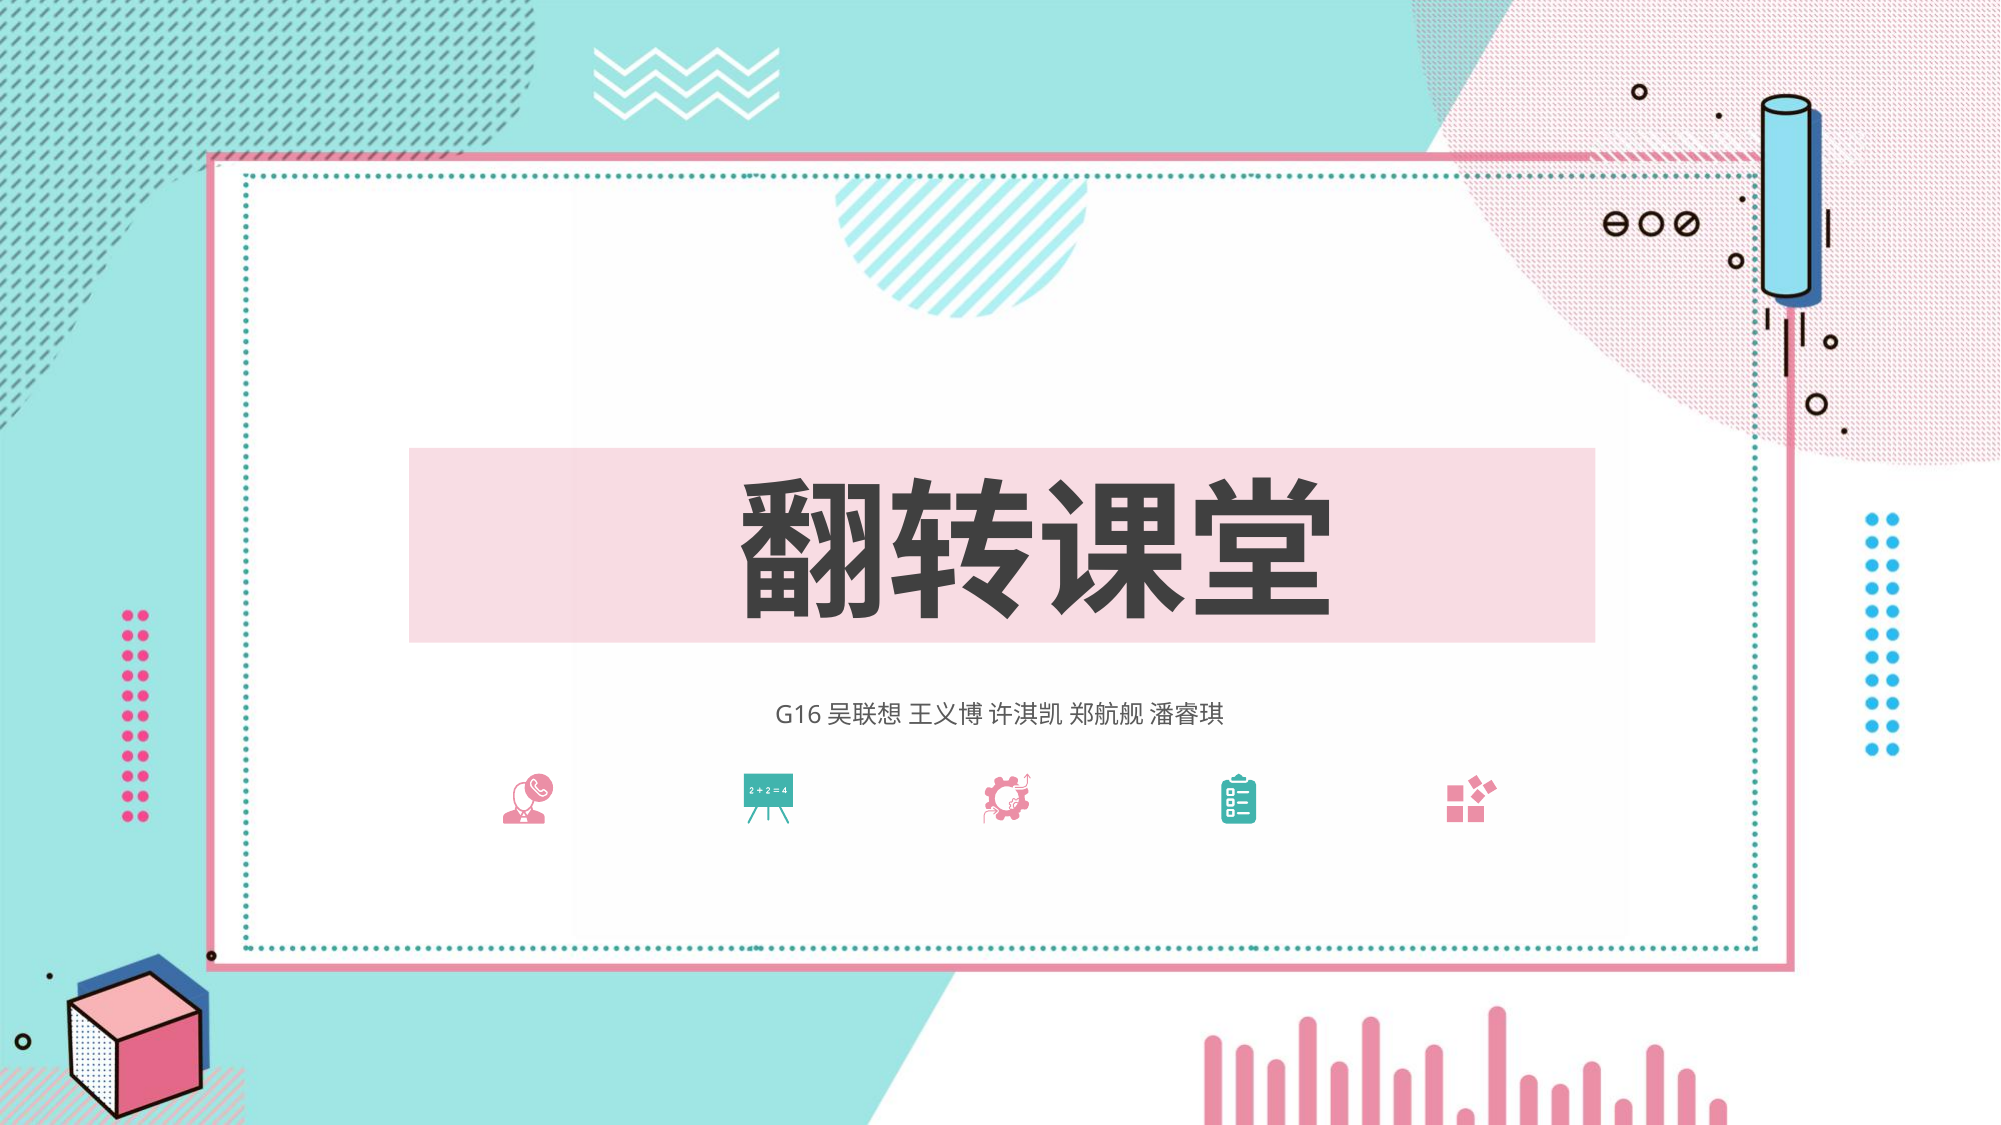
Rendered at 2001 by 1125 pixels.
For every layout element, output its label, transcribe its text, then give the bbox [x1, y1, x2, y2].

picture [0, 0, 2001, 1125]
text_box [983, 773, 1031, 824]
text_box [503, 773, 554, 824]
text_box [743, 773, 793, 824]
text_box G16吴联想 王义博 许淇凯 郑航舰 潘睿琪 [488, 691, 1512, 736]
text_box [1446, 806, 1463, 823]
text_box 翻转课堂 [409, 447, 1596, 643]
text_box [1221, 773, 1257, 824]
text_box [1447, 785, 1464, 802]
text_box [1467, 775, 1497, 804]
text_box [1467, 806, 1484, 823]
